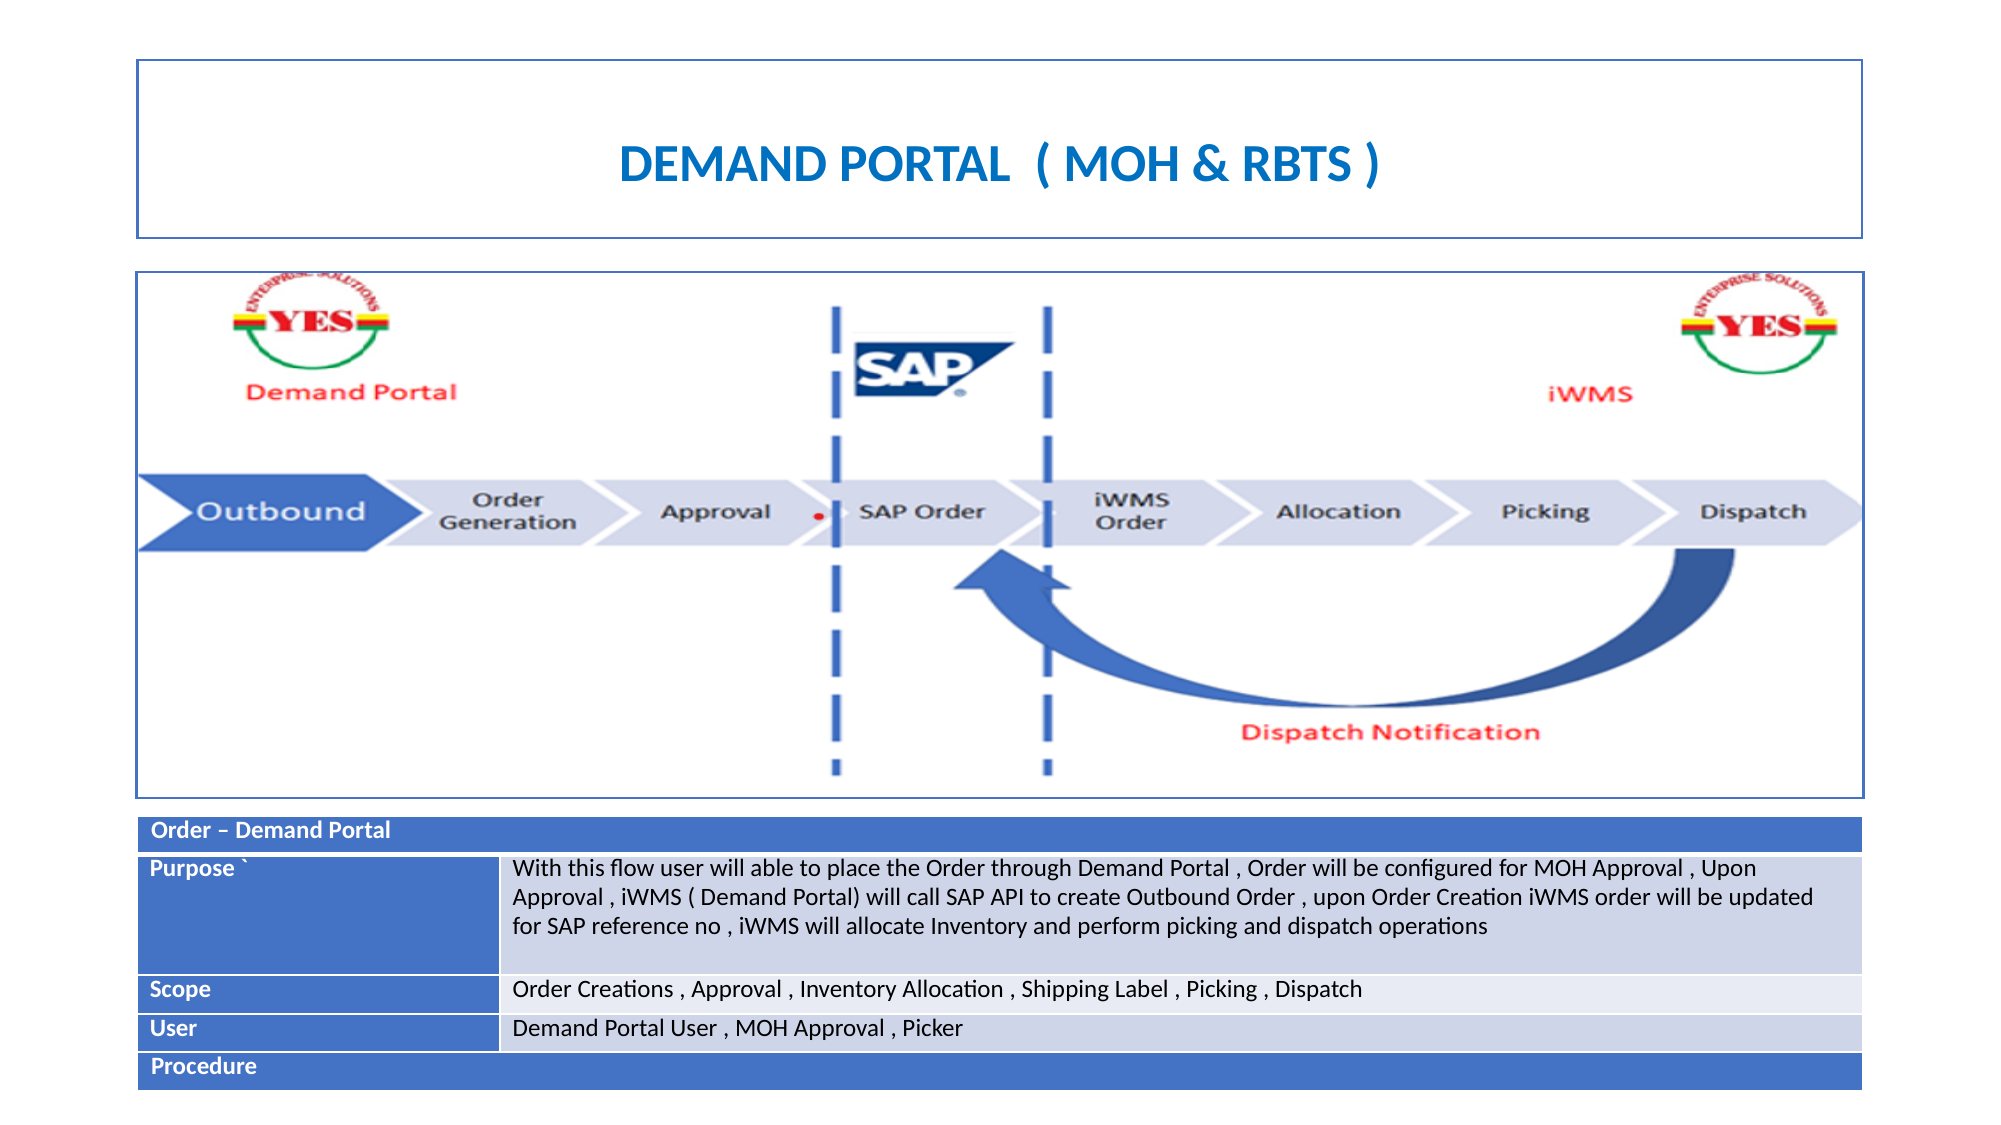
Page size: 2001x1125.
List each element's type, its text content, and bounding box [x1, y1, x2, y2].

table_cell Procedure [138, 1053, 1862, 1090]
table_cell Order Creations , Approval , Inventory Allocation , Shipping Label , Picking , Dispatch [501, 976, 1862, 1013]
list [137, 273, 1863, 798]
table_header Order – Demand Portal [138, 817, 1862, 852]
table_cell Scope [138, 976, 499, 1013]
table_cell Purpose ` [138, 857, 499, 974]
title DEMAND PORTAL ( MOH & RBTS ) [136, 59, 1863, 239]
table_cell User [138, 1015, 499, 1051]
table_cell With this flow user will able to place the Order through Demand Portal , Order will be configured for MOH Approval , Upon Approval , iWMS ( Demand Portal) will call SAP API to create Outbound Order , upon Order Creation iWMS order will be updated for SAP reference no , iWMS will allocate Inventory and perform picking and dispatch operations [501, 857, 1862, 974]
table_cell Demand Portal User , MOH Approval , Picker [501, 1015, 1862, 1051]
